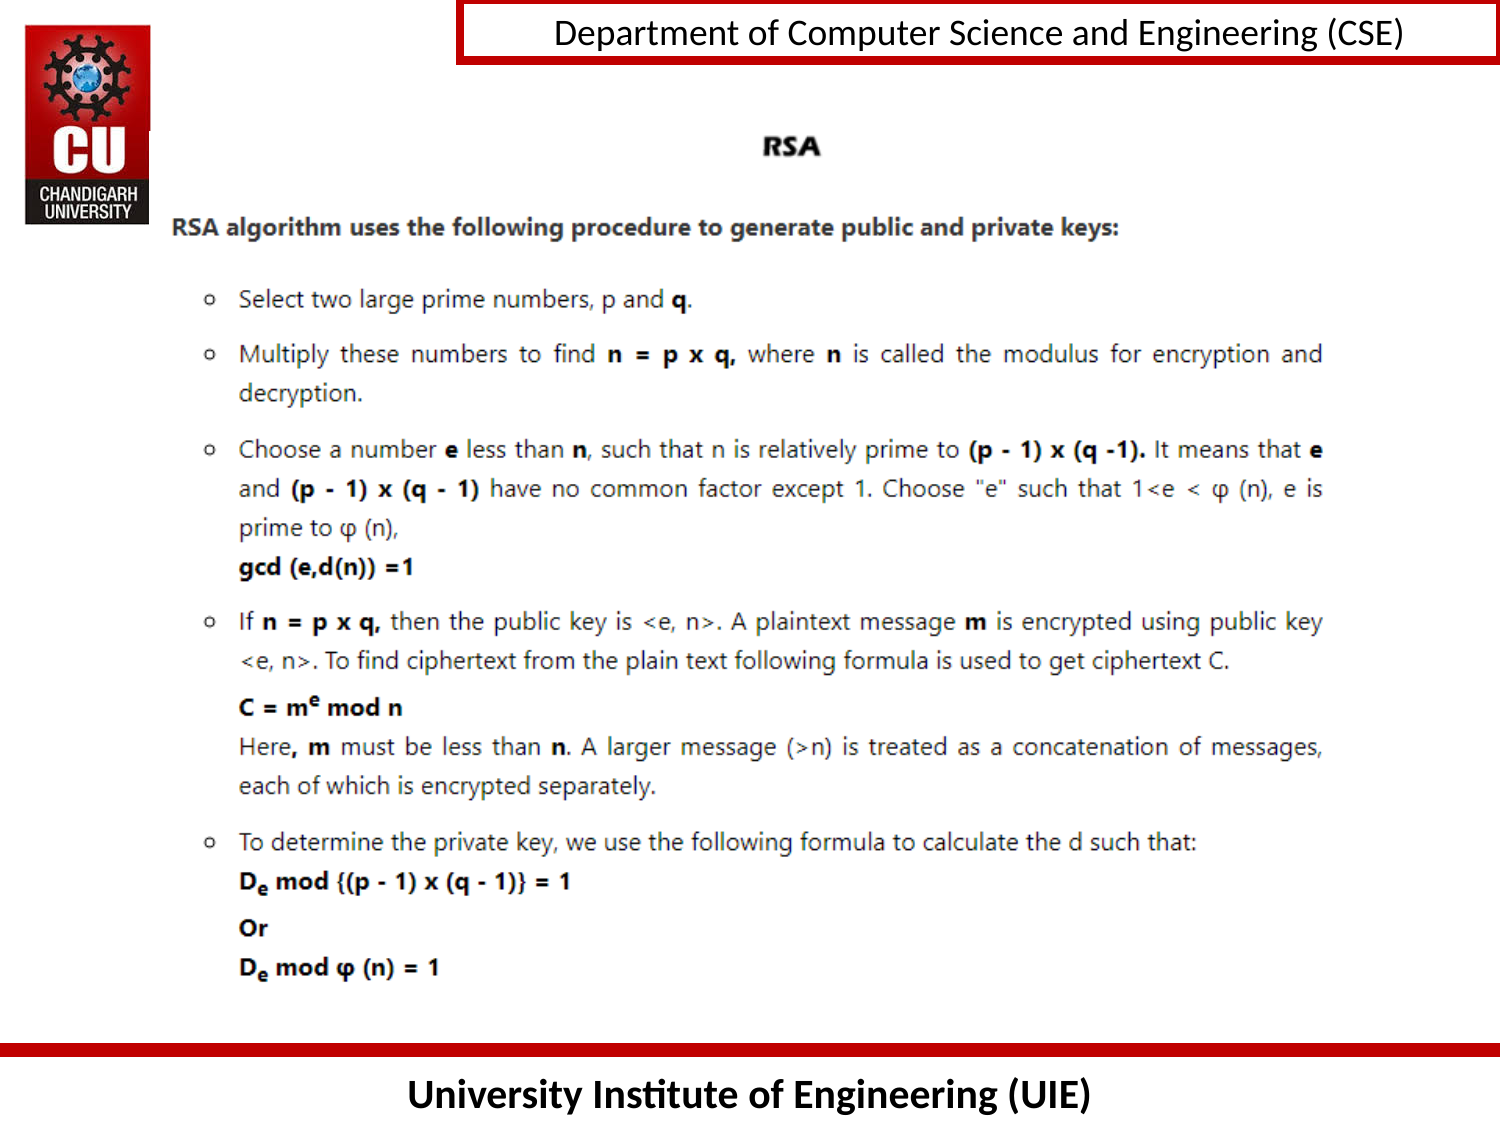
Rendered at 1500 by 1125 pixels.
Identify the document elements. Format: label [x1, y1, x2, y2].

picture [24, 24, 1351, 994]
